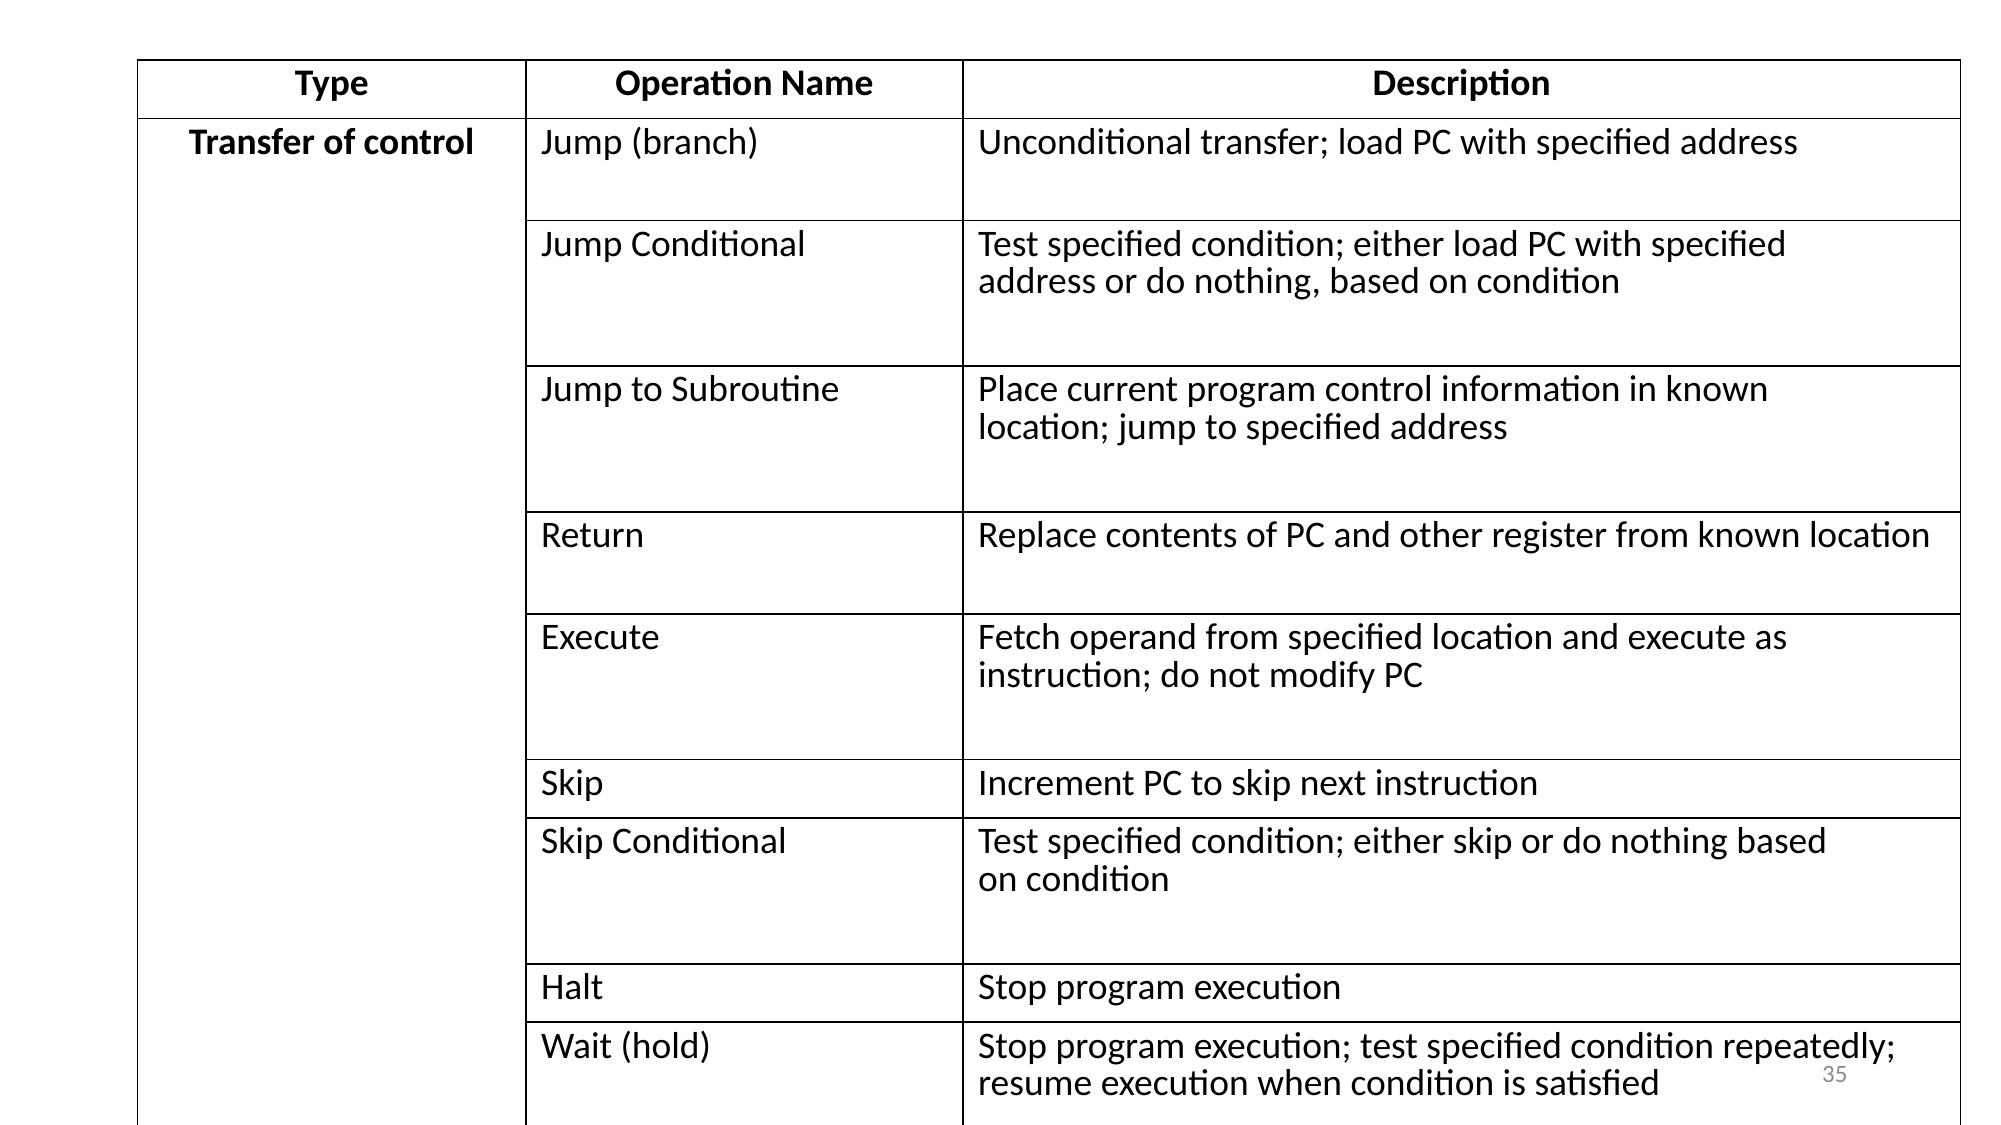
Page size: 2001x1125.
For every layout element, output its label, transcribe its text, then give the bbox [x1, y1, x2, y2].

table_cell Stop program execution [964, 965, 1960, 1021]
table_cell Fetch operand from specified location and execute as instruction; do not modify PC [964, 615, 1960, 759]
table_cell Wait (hold) [527, 1023, 962, 1125]
table_cell Halt [527, 965, 962, 1021]
table_cell Return [527, 513, 962, 613]
table_cell Jump (branch) [527, 119, 962, 220]
table_header Description [964, 61, 1960, 118]
table_cell Jump Conditional [527, 221, 962, 365]
table_cell Unconditional transfer; load PC with specified address [964, 119, 1960, 220]
table_cell Test specified condition; either skip or do nothing based on condition [964, 819, 1960, 963]
table_cell Replace contents of PC and other register from known location [964, 513, 1960, 613]
table_cell Place current program control information in known location; jump to specified address [964, 367, 1960, 511]
table_cell Execute [527, 615, 962, 759]
table_cell Test specified condition; either load PC with specified address or do nothing, based on condition [964, 221, 1960, 365]
table_header Operation Name [527, 61, 962, 118]
table_cell Jump to Subroutine [527, 367, 962, 511]
table_cell Stop program execution; test specified condition repeatedly; resume execution when condition is satisfied [964, 1023, 1960, 1125]
table_cell Skip Conditional [527, 819, 962, 963]
table_cell Increment PC to skip next instruction [964, 760, 1960, 817]
table_cell Transfer of control [138, 119, 525, 1125]
table_header Type [138, 61, 525, 118]
table_cell Skip [527, 760, 962, 817]
